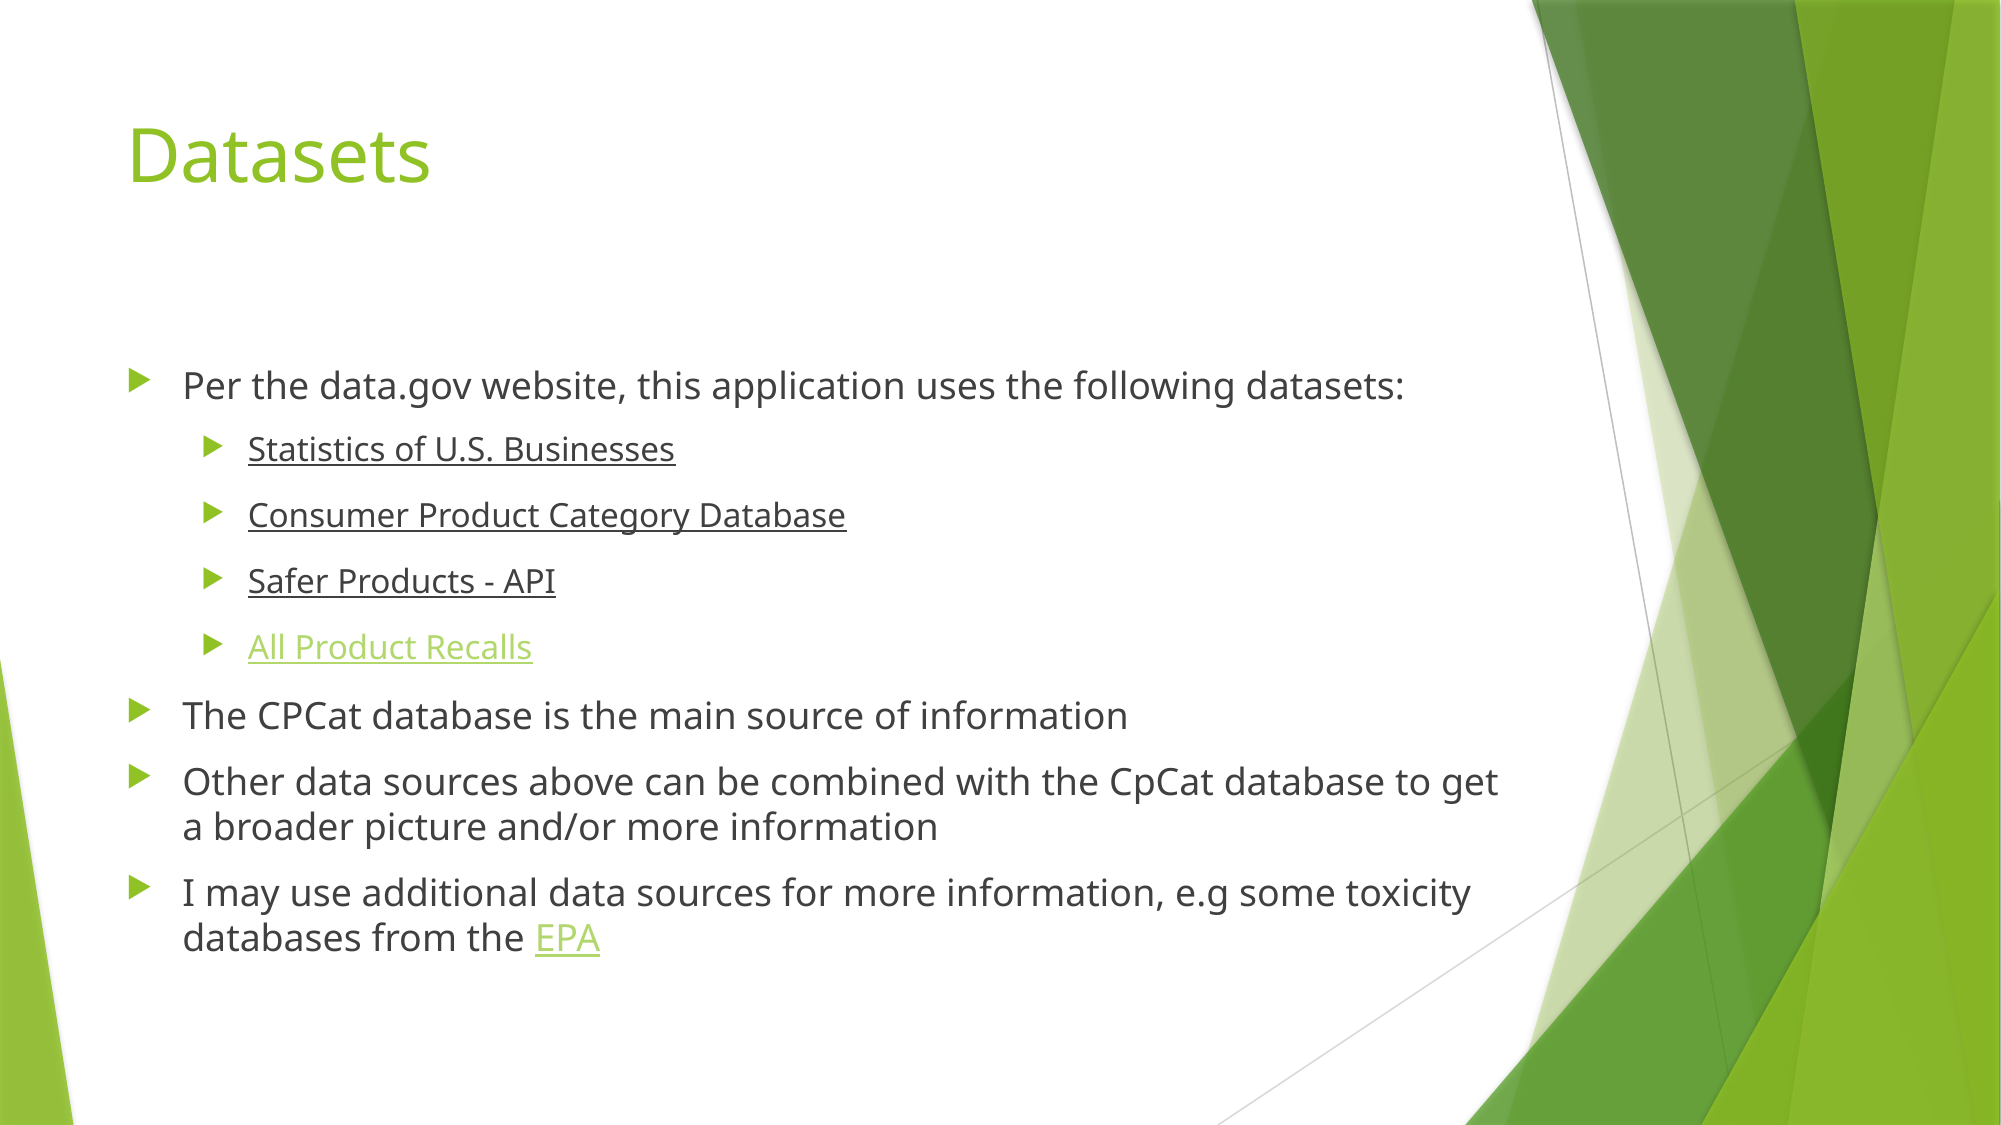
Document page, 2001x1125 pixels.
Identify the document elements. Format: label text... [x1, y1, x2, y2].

title Datasets [111, 99, 1522, 317]
list Per the data.gov website, this application uses the following datasets: Statistics of U.S. Businesses Consumer Product Category Database Safer Products - API All Product Recalls The CPCat database is the main source of information Other data sources above can be combined with the CpCat database to get a broader picture and/or more information I may use additional data sources for more information, e.g some toxicity databases from the EPA [111, 354, 1522, 992]
